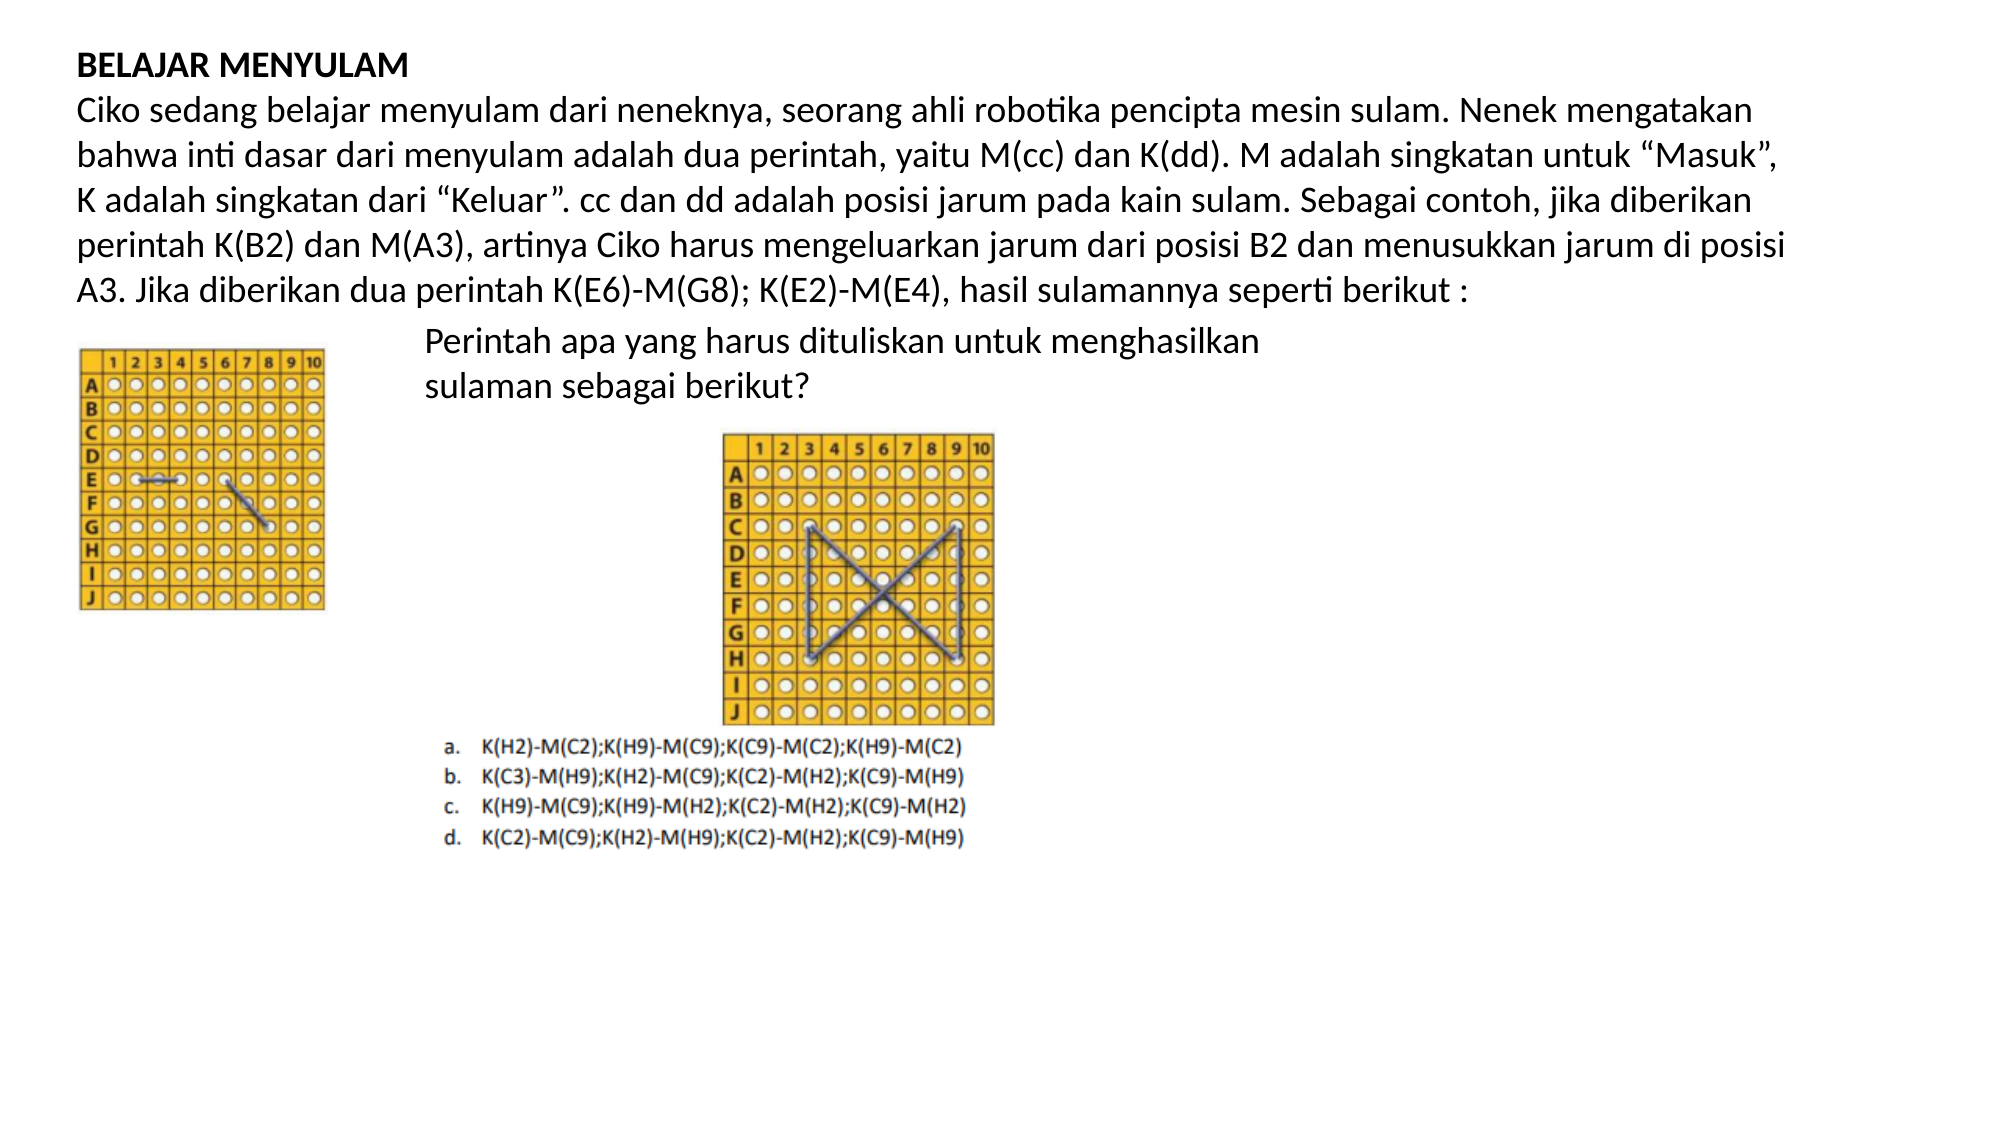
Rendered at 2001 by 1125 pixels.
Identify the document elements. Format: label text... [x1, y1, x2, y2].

picture [426, 425, 1145, 862]
text_box Perintah apa yang harus dituliskan untuk menghasilkan sulaman sebagai berikut? [409, 308, 1410, 414]
picture [73, 336, 328, 624]
text_box BELAJAR MENYULAM Ciko sedang belajar menyulam dari neneknya, seorang ahli robotika pencipta mesin sulam. Nenek mengatakan bahwa inti dasar dari menyulam adalah dua perintah, yaitu M(cc) dan K(dd). M adalah singkatan untuk “Masuk”, K adalah singkatan dari “Keluar”. cc dan dd adalah posisi jarum pada kain sulam. Sebagai contoh, jika diberikan perintah K(B2) dan M(A3), artinya Ciko harus mengeluarkan jarum dari posisi B2 dan menusukkan jarum di posisi A3. Jika diberikan dua perintah K(E6)-M(G8); K(E2)-M(E4), hasil sulamannya seperti berikut : [61, 32, 1805, 317]
